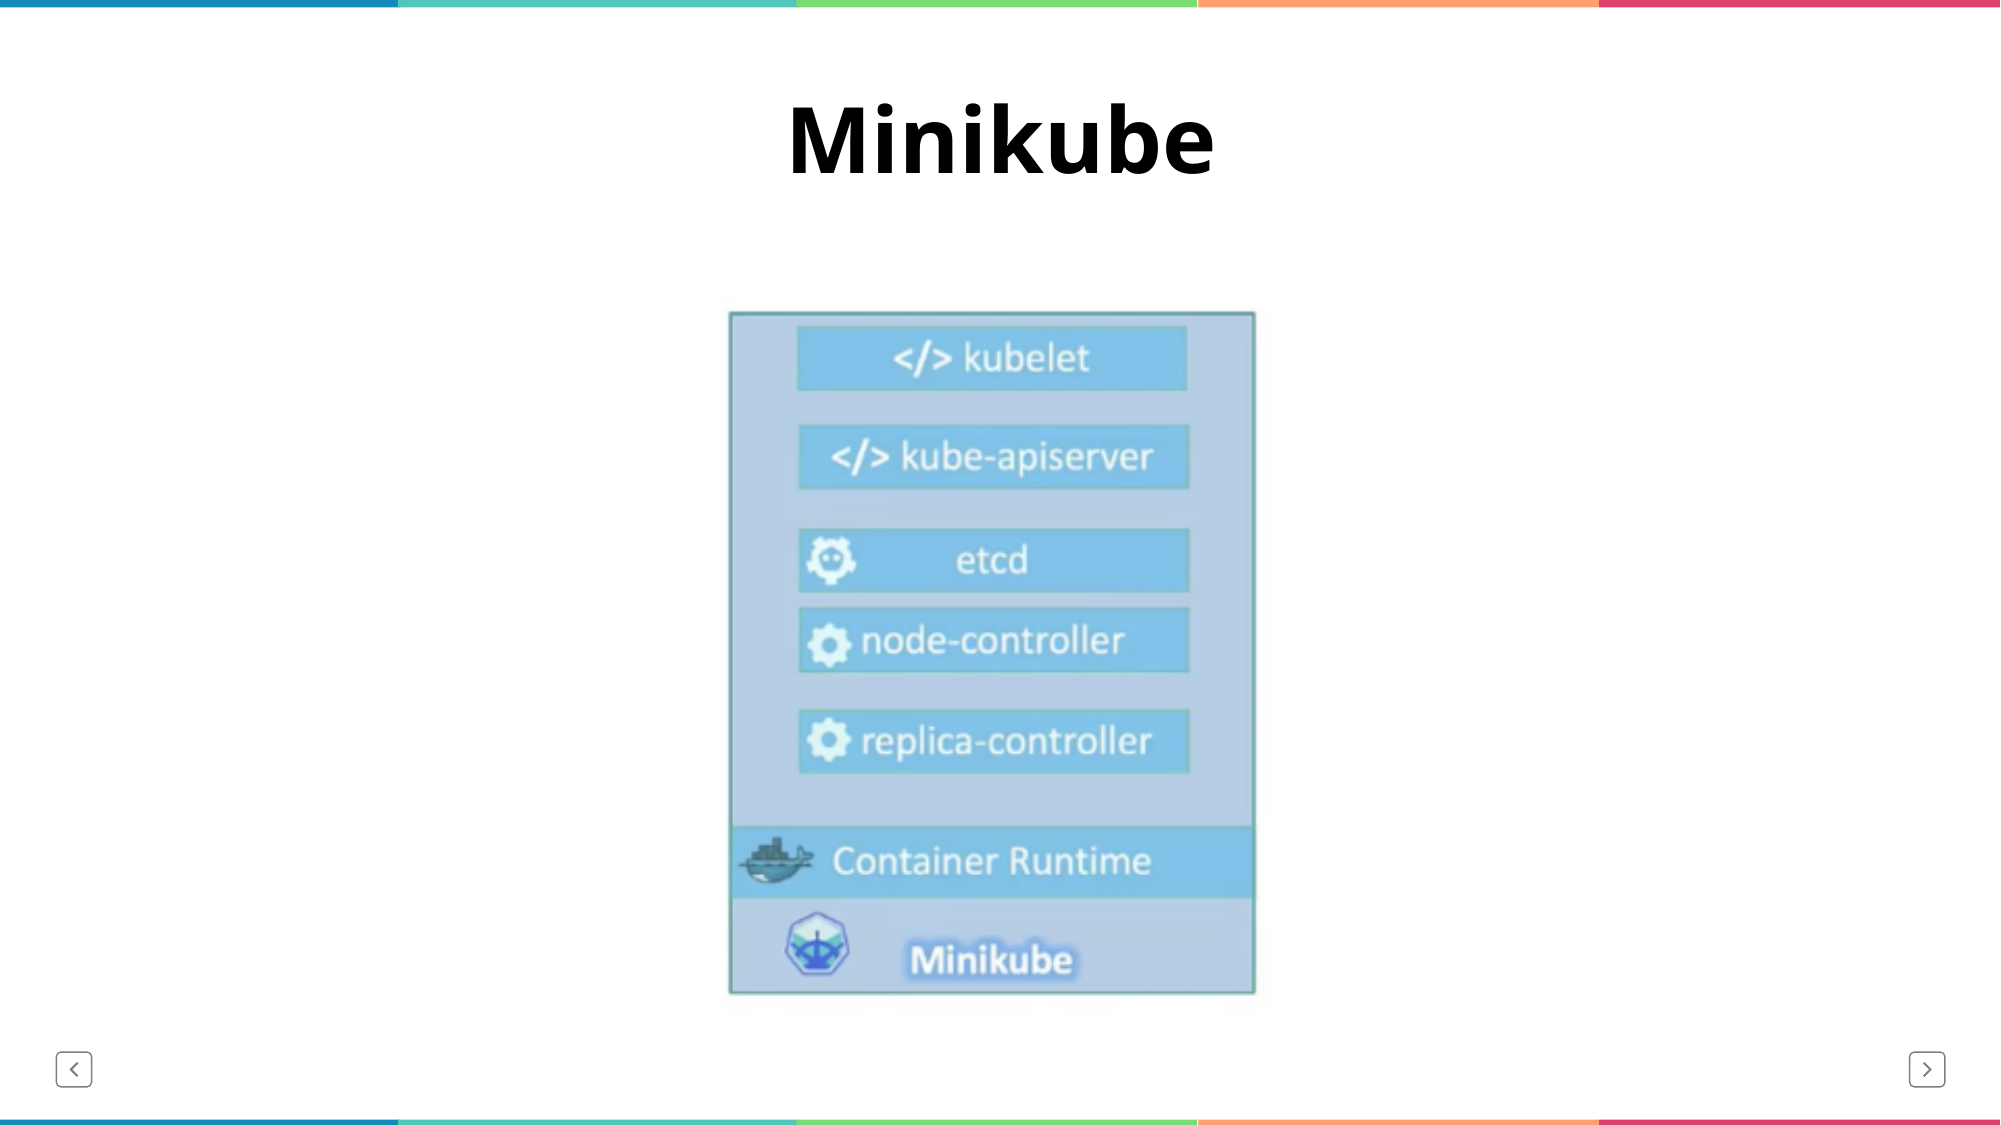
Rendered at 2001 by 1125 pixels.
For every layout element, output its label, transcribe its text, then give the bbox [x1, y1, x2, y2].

title Minikube [138, 68, 1864, 219]
picture [683, 265, 1320, 1042]
